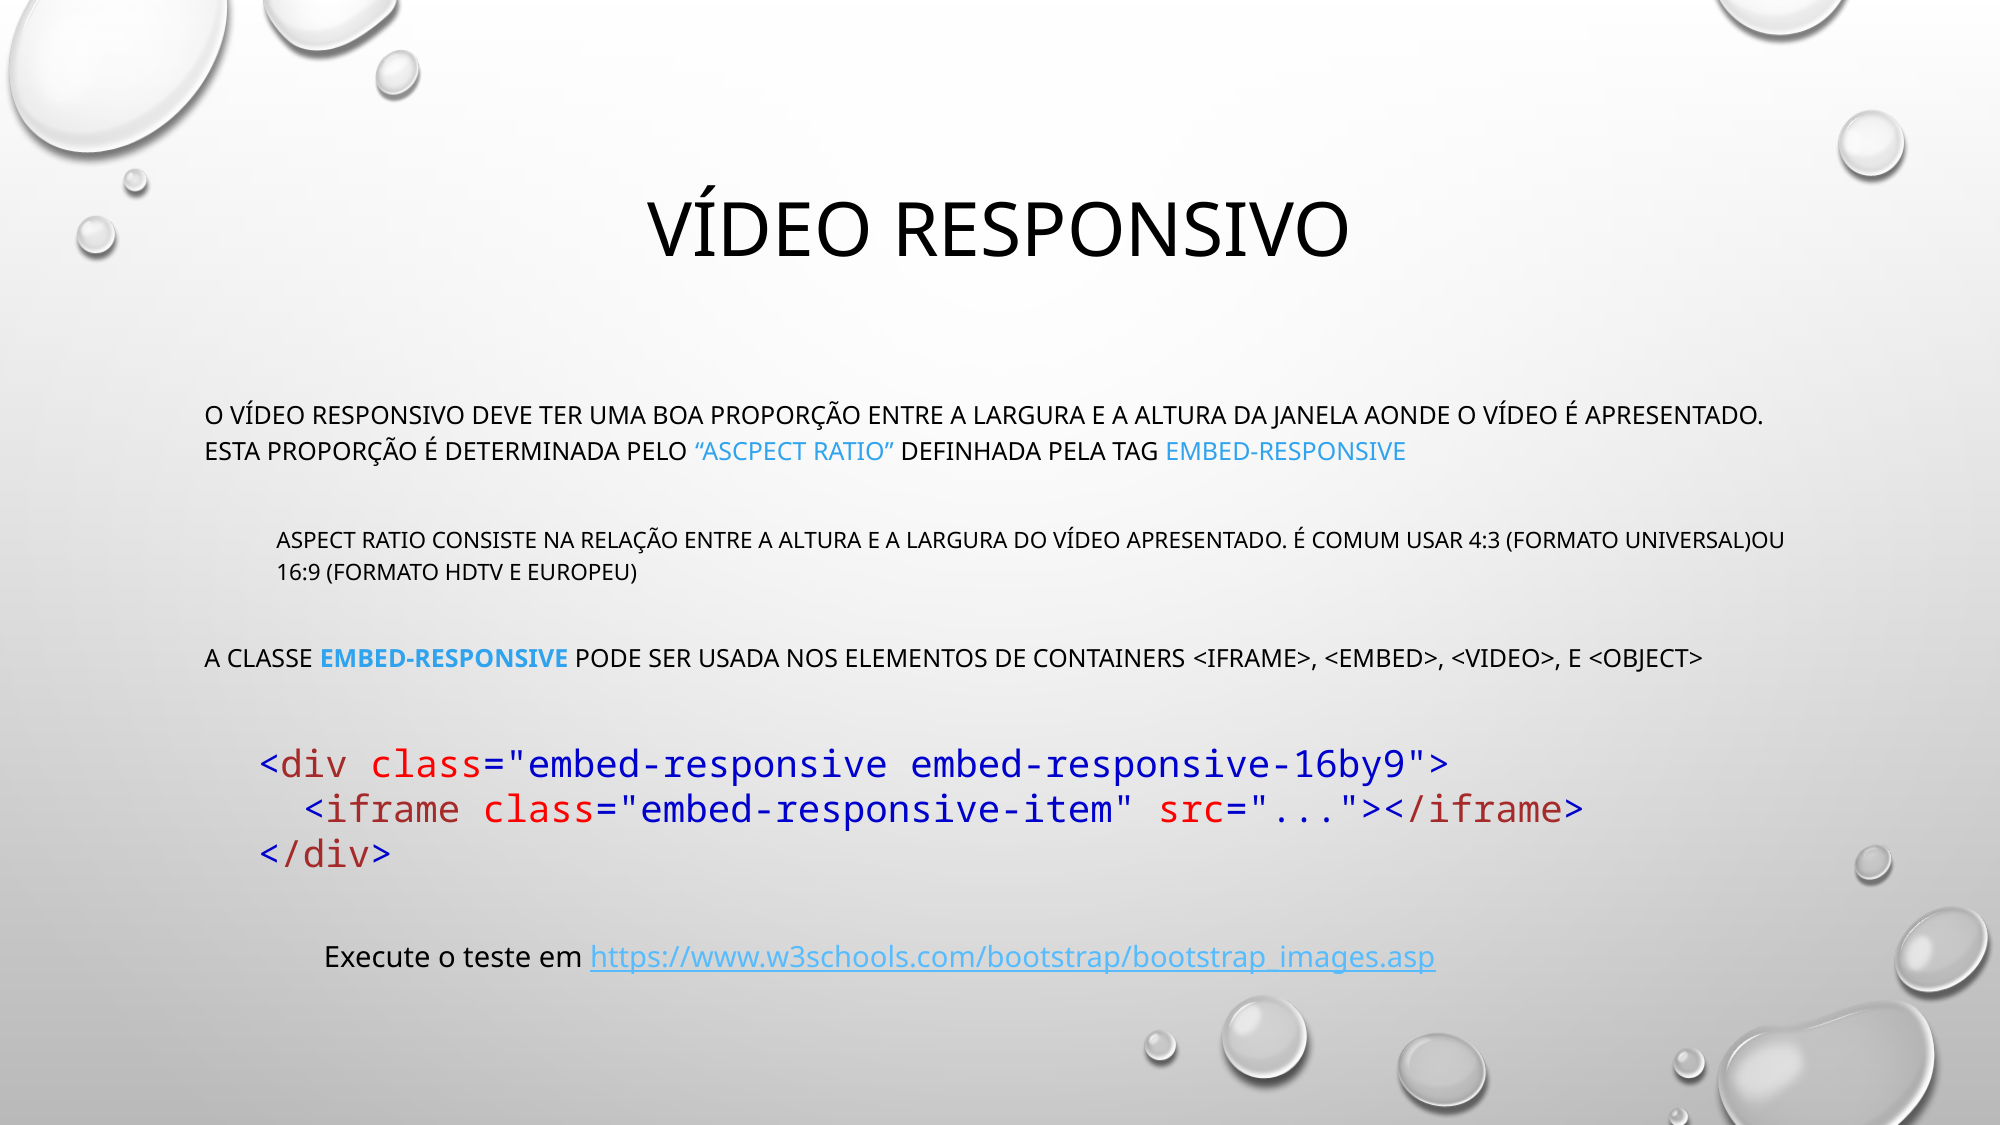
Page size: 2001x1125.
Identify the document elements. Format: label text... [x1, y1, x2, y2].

list O vídeo responsivo deve ter uma boa proporção entre a largura e a altura da janela aonde o vídeo é apresentado. Esta proporção é determinada pelo “ascpect ratio” definhada pela tag embed-responsive Aspect ratio consiste na relação entre a altura e a largura do vídeo apresentado. É comum usar 4:3 (formato universal)ou 16:9 (formato HDTV e europeu) A classe embed-responsive pode ser usada nos elementos de containers <iframe>, <embed>, <video>, e <object> [189, 386, 1821, 684]
title Vídeo responsivo [149, 101, 1851, 364]
text_box <div class="embed-responsive embed-responsive-16by9"> <iframe class="embed-responsive-item" src="..."></iframe> </div> [243, 732, 1694, 882]
picture [0, 0, 2000, 1125]
text_box Execute o teste em https://www.w3schools.com/bootstrap/bootstrap_images.asp [309, 930, 1451, 986]
